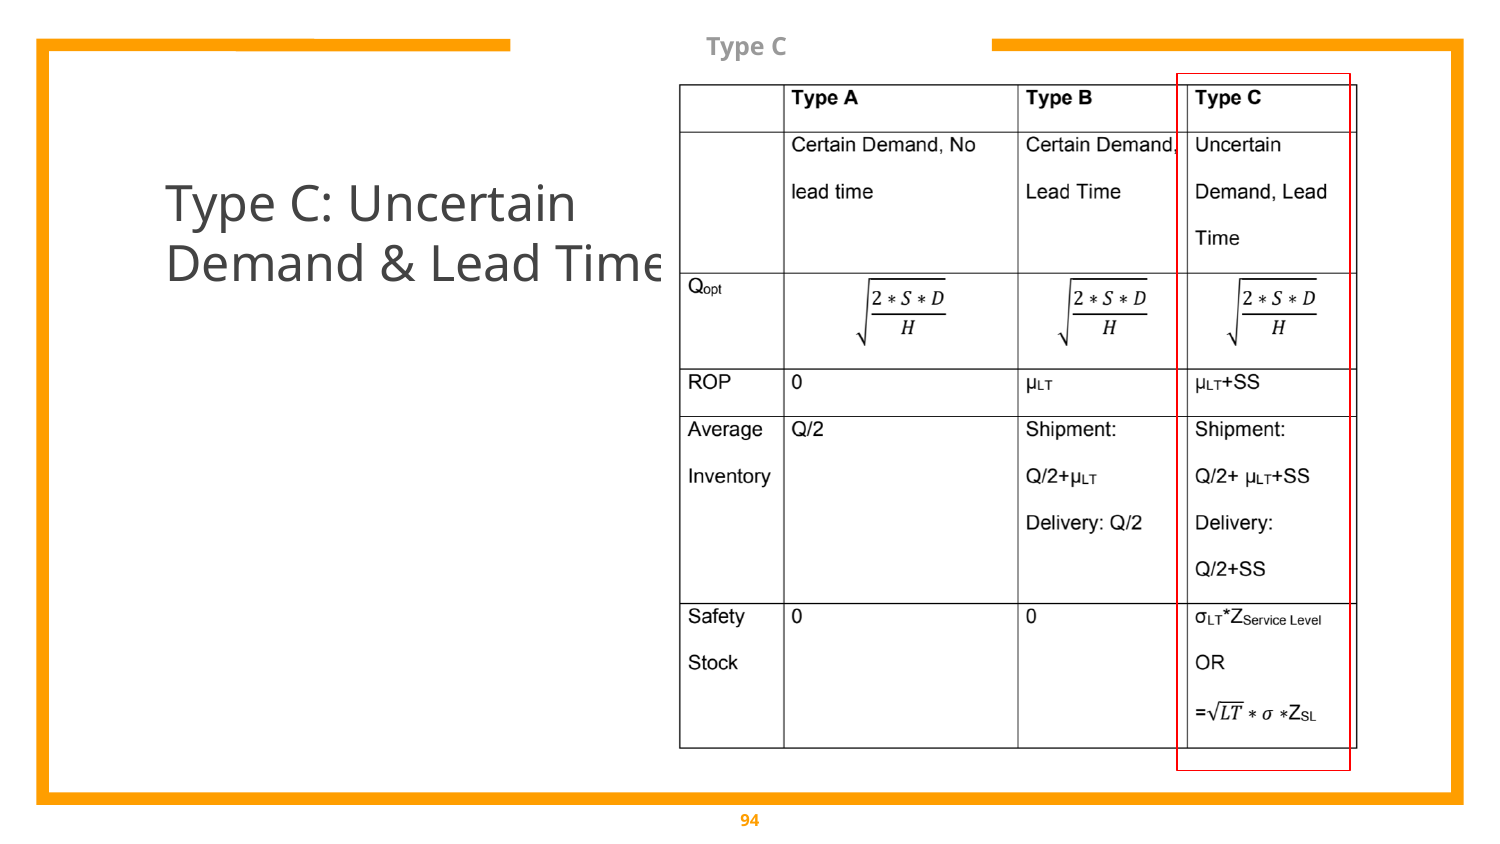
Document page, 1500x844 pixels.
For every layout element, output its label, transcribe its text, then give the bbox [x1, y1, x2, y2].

slide_number ‹#› [0, 798, 1500, 844]
list Type C: Uncertain Demand & Lead Time [150, 155, 655, 688]
title Type C [531, 16, 969, 76]
picture [660, 73, 1409, 771]
